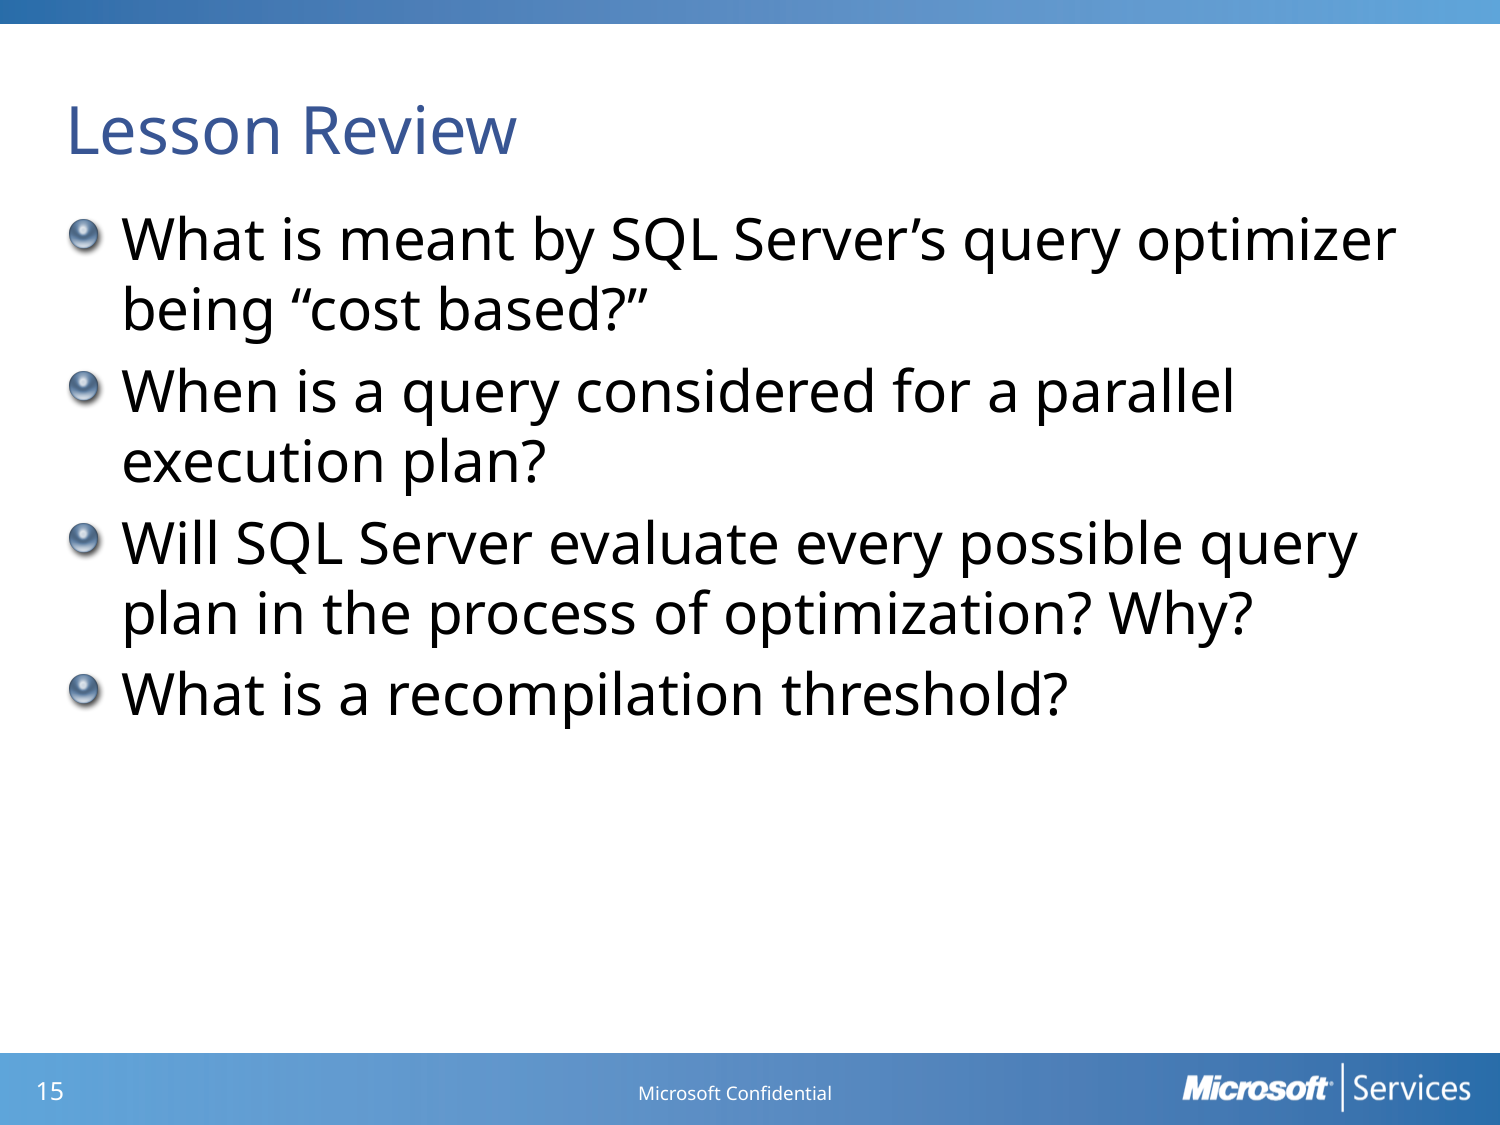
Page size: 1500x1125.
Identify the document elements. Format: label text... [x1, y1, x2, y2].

picture [65, 520, 106, 562]
picture [65, 368, 106, 410]
picture [65, 671, 106, 713]
picture [65, 216, 106, 258]
footer Microsoft Confidential [435, 1062, 1035, 1123]
picture [0, 0, 1500, 24]
picture [0, 1050, 1500, 1125]
slide_number 14 [0, 1062, 100, 1123]
list What is meant by SQL Server’s query optimizer being “cost based?” When is a query considered for a parallel execution plan? Will SQL Server evaluate every possible query plan in the process of optimization? Why? What is a recompilation threshold? [50, 195, 1450, 1043]
title Lesson Review [50, 24, 1450, 175]
